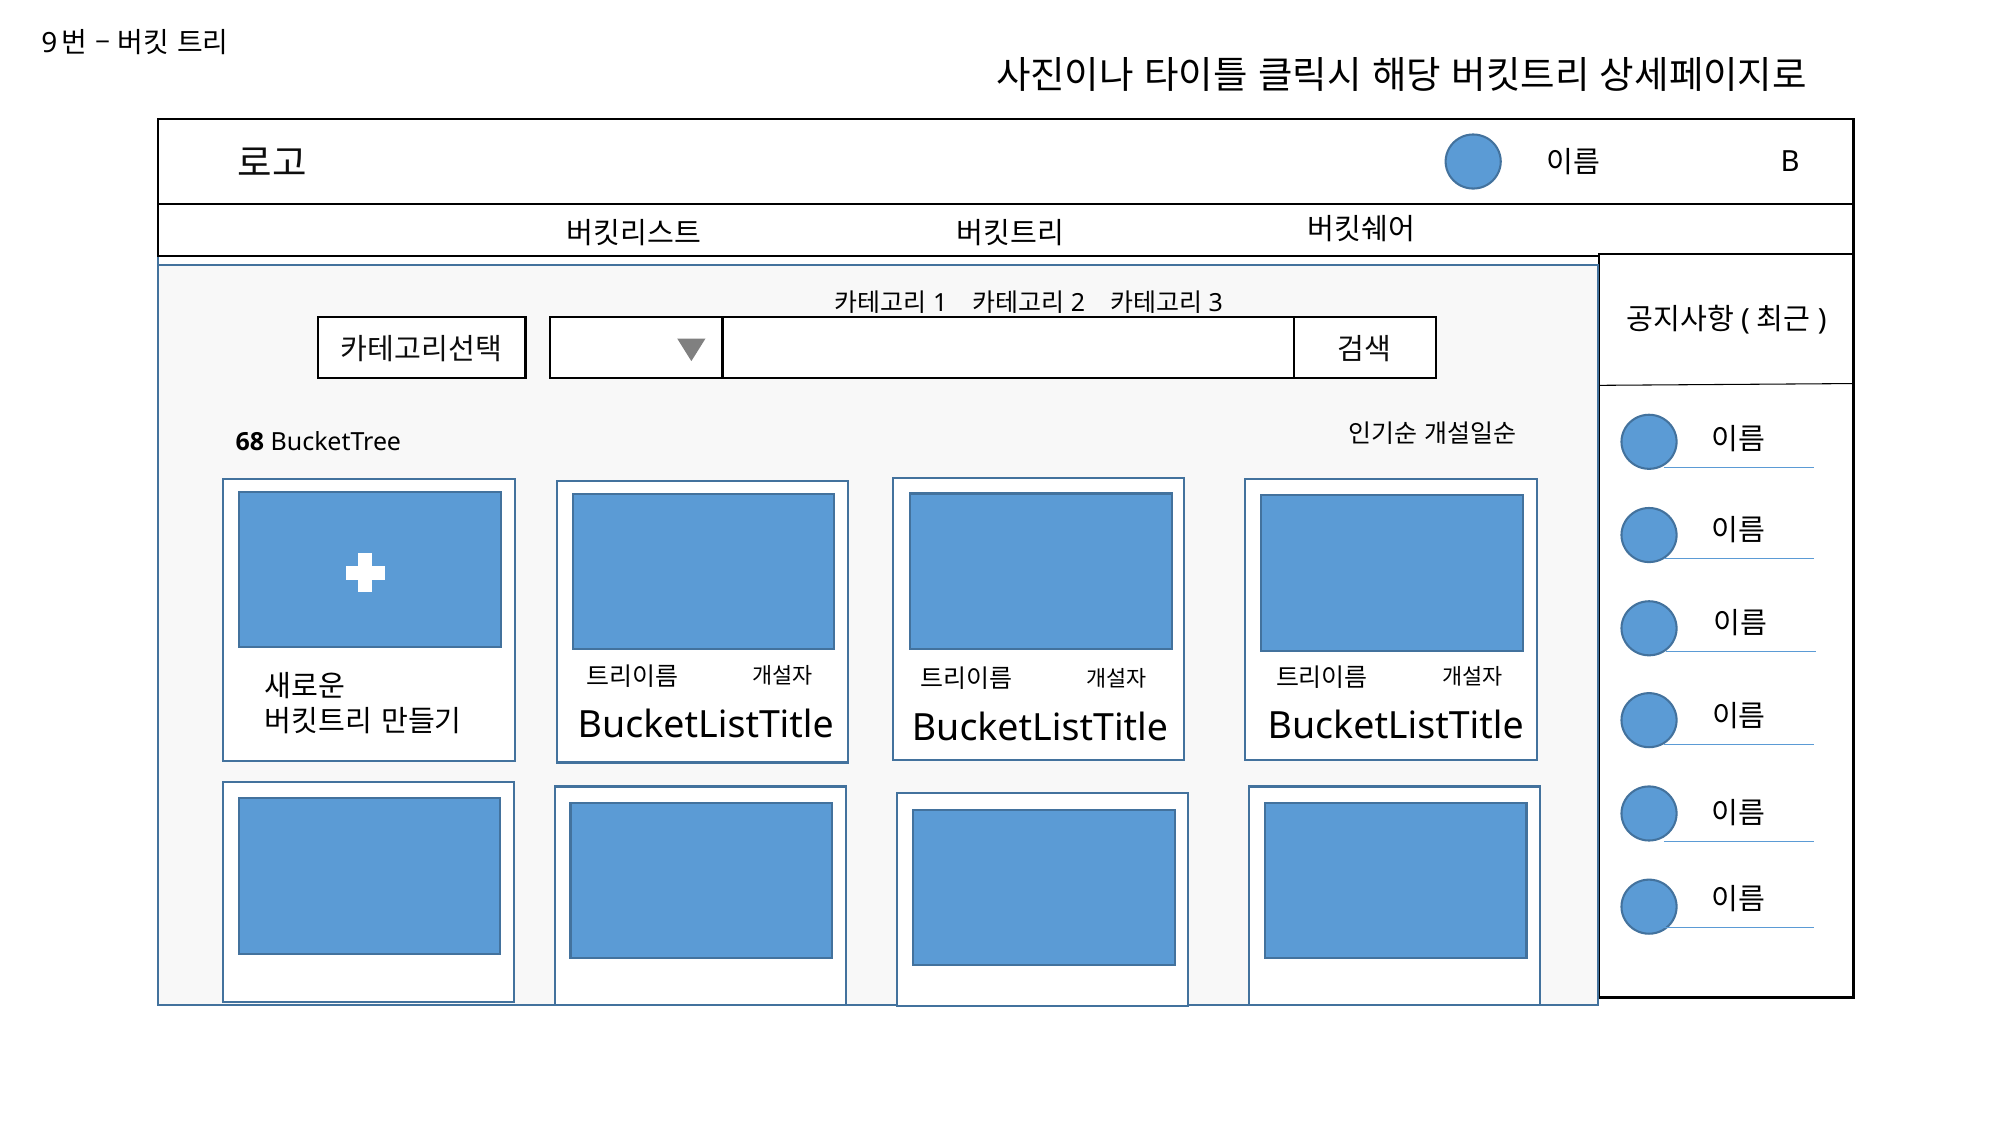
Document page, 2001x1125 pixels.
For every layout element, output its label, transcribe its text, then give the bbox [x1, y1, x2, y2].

text_box 사진이나 타이틀 클릭시 해당 버킷트리 상세페이지로 [981, 44, 1823, 104]
text_box 트리이름 [571, 652, 694, 692]
text_box 버킷리스트 [551, 206, 717, 257]
text_box 개설자 [1072, 657, 1162, 699]
text_box [222, 478, 516, 762]
text_box B [1765, 134, 1815, 185]
text_box [1620, 506, 1678, 564]
text_box [892, 477, 1185, 761]
text_box 검색 [1293, 316, 1437, 379]
text_box 공지사항(최근) [1611, 292, 1842, 343]
text_box 68 BucketTree [220, 418, 416, 463]
text_box 이름 [1698, 596, 1783, 647]
text_box 이름 [1696, 503, 1781, 554]
text_box [1620, 413, 1678, 470]
text_box [549, 316, 723, 379]
text_box [1598, 253, 1855, 999]
text_box BucketListTitle [897, 695, 1184, 755]
text_box 개설자 [737, 654, 828, 696]
text_box BucketListTitle [1252, 693, 1539, 754]
text_box [238, 491, 502, 648]
text_box [1620, 785, 1678, 842]
text_box BucketListTitle [562, 692, 849, 753]
text_box [157, 264, 1599, 1006]
text_box 카테고리선택 [317, 316, 527, 379]
text_box 이름 [1697, 689, 1781, 740]
text_box [1620, 878, 1678, 935]
text_box [572, 493, 835, 650]
text_box 이름 [1696, 873, 1781, 923]
text_box [1620, 600, 1678, 657]
text_box [1620, 692, 1678, 749]
text_box [554, 785, 847, 1006]
title 9번 – 버킷 트리 [26, 21, 1752, 67]
text_box [157, 203, 1855, 257]
text_box 새로운 버킷트리 만들기 [250, 660, 478, 745]
text_box [1264, 802, 1528, 959]
text_box 이름 [1532, 136, 1616, 186]
text_box [912, 809, 1176, 966]
text_box 인기순 개설일순 [1333, 410, 1532, 456]
text_box [569, 802, 833, 959]
text_box [346, 553, 385, 592]
text_box 카테고리1 카테고리2 카테고리3 [820, 278, 1251, 324]
text_box 버킷트리 [941, 206, 1080, 257]
text_box [238, 797, 501, 955]
text_box [157, 257, 1598, 264]
text_box [1248, 785, 1541, 1006]
text_box [222, 781, 515, 1003]
text_box 버킷쉐어 [1292, 203, 1431, 253]
text_box 개설자 [1427, 655, 1518, 697]
text_box [896, 792, 1189, 1007]
text_box [677, 338, 706, 362]
text_box 트리이름 [905, 655, 1028, 695]
text_box [1444, 133, 1502, 190]
text_box 이름 [1696, 413, 1781, 463]
text_box [909, 492, 1173, 650]
text_box [157, 118, 1855, 203]
text_box 트리이름 [1261, 653, 1384, 693]
text_box 이름 [1696, 787, 1781, 837]
text_box [556, 480, 849, 764]
text_box [1244, 478, 1538, 761]
text_box [723, 316, 1293, 379]
text_box 로고 [183, 134, 362, 190]
text_box [1260, 494, 1524, 652]
